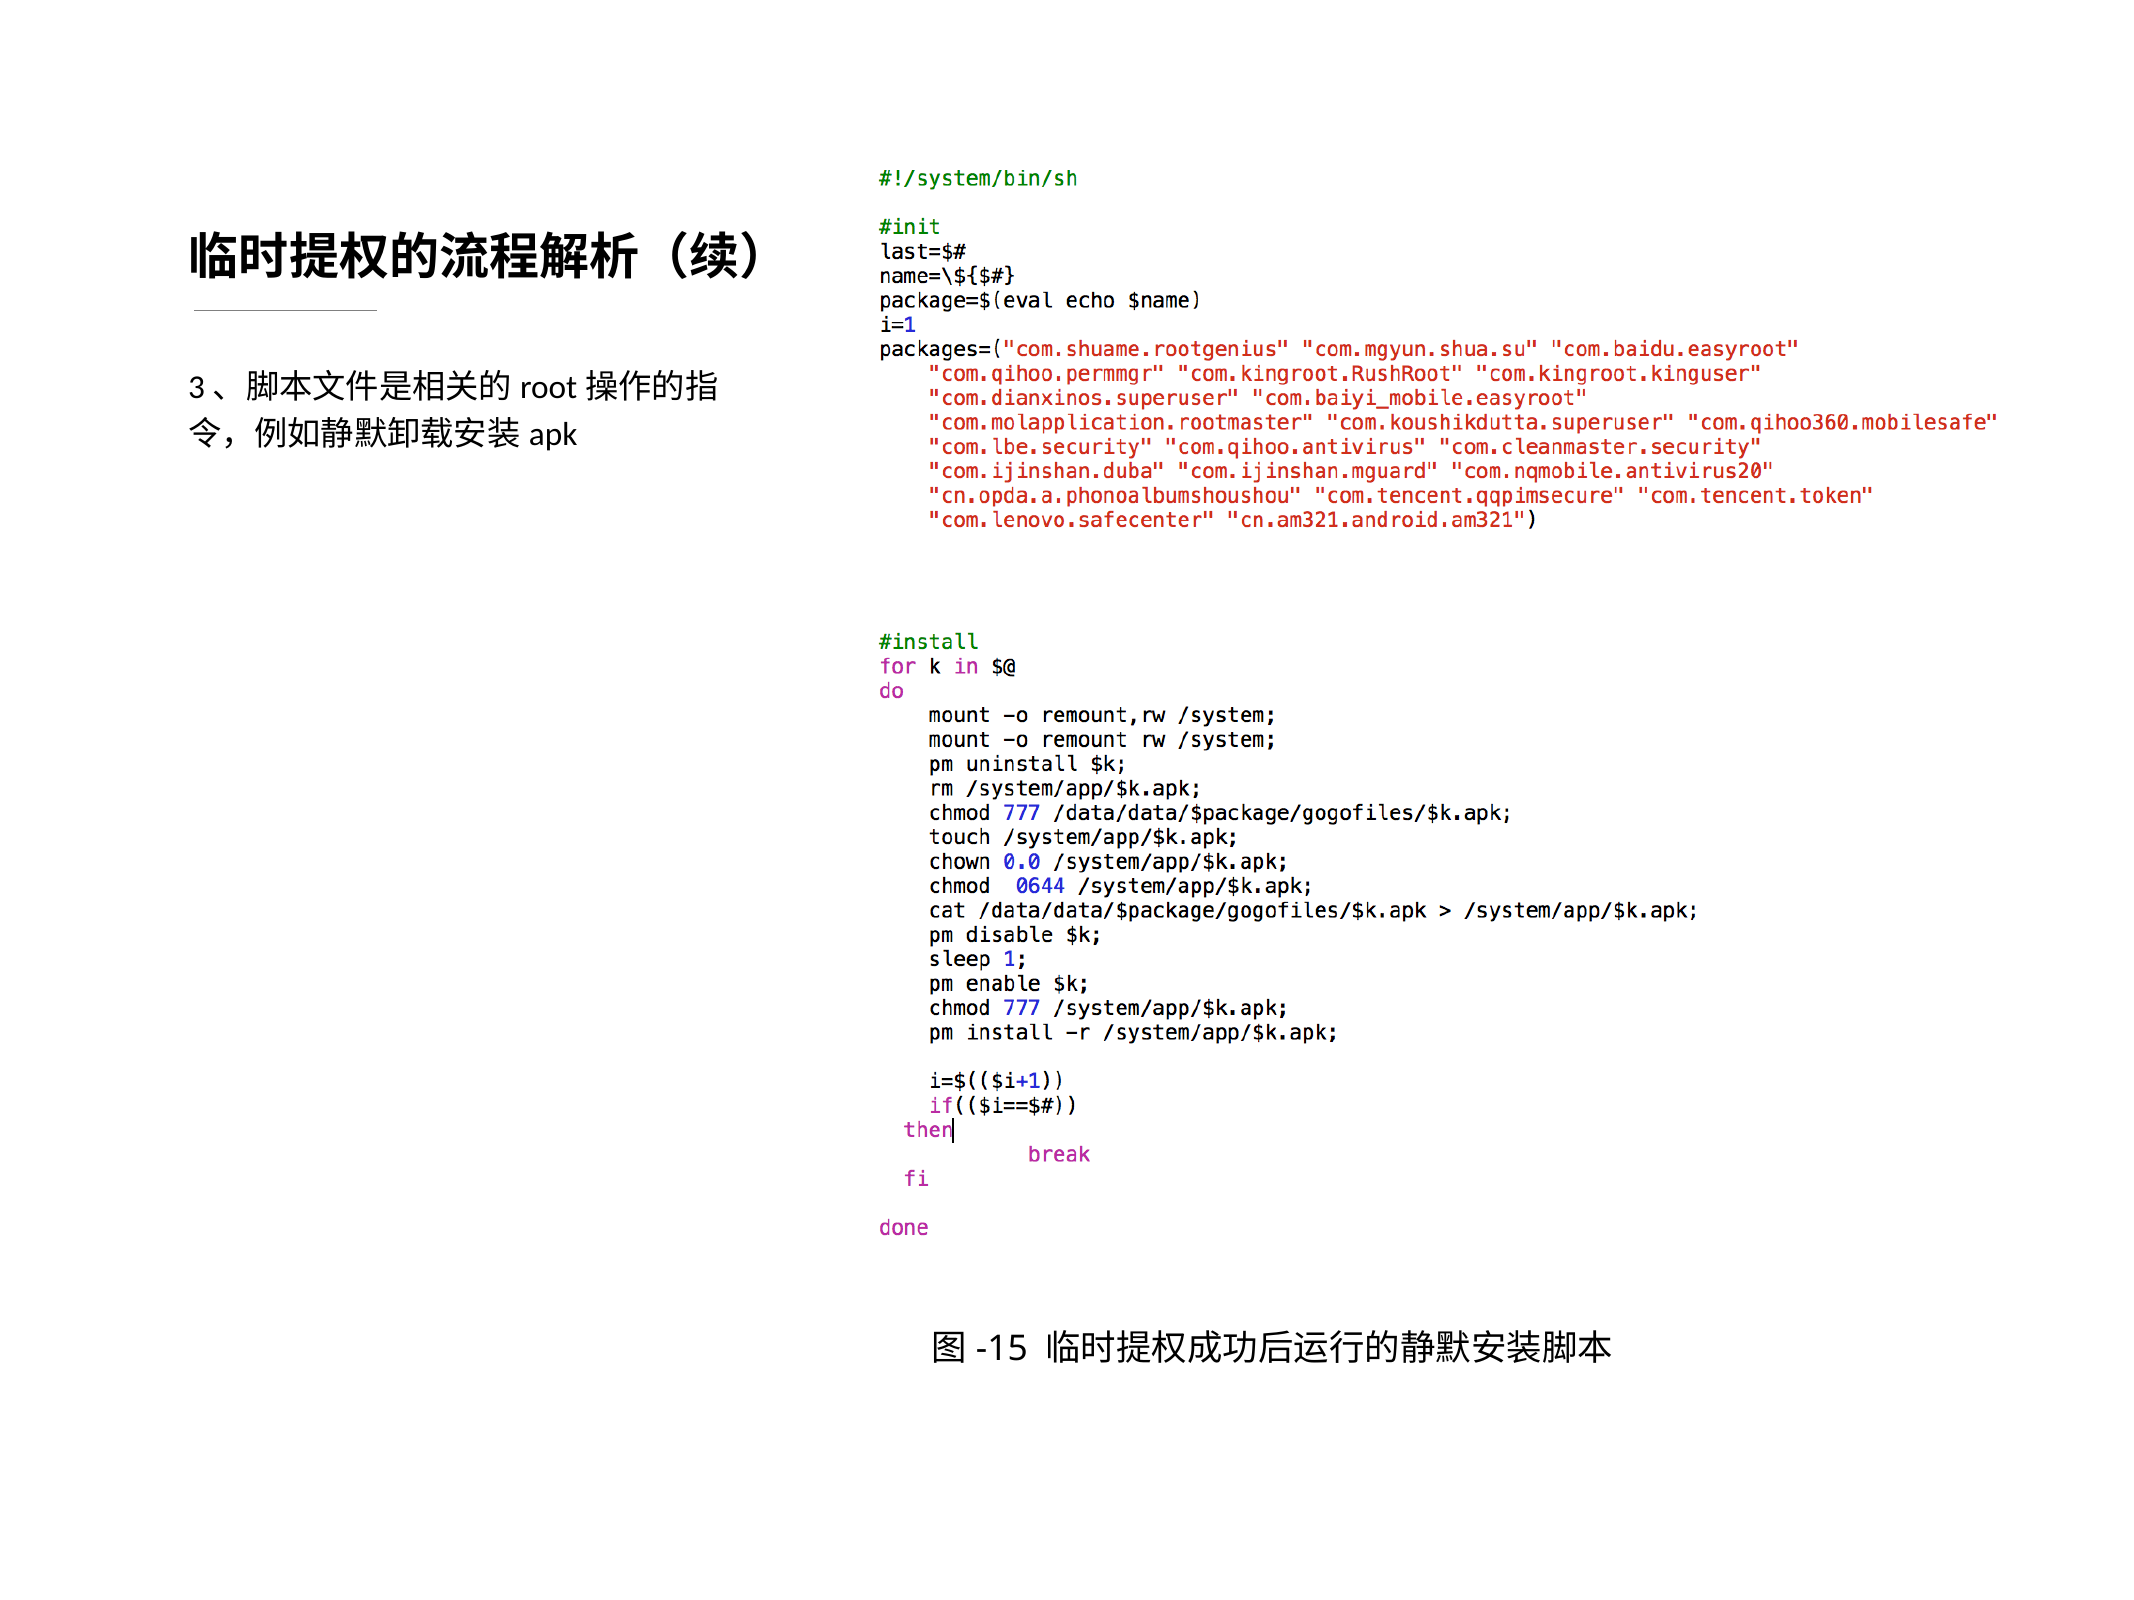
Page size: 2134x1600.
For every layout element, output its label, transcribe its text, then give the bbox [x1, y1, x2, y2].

picture [873, 169, 2002, 1239]
text_box 3、脚本文件是相关的root操作的指令，例如静默卸载安装apk [180, 349, 729, 460]
text_box 临时提权的流程解析（续） [181, 217, 797, 293]
text_box 图-15 临时提权成功后运行的静默安装脚本 [923, 1316, 1622, 1376]
